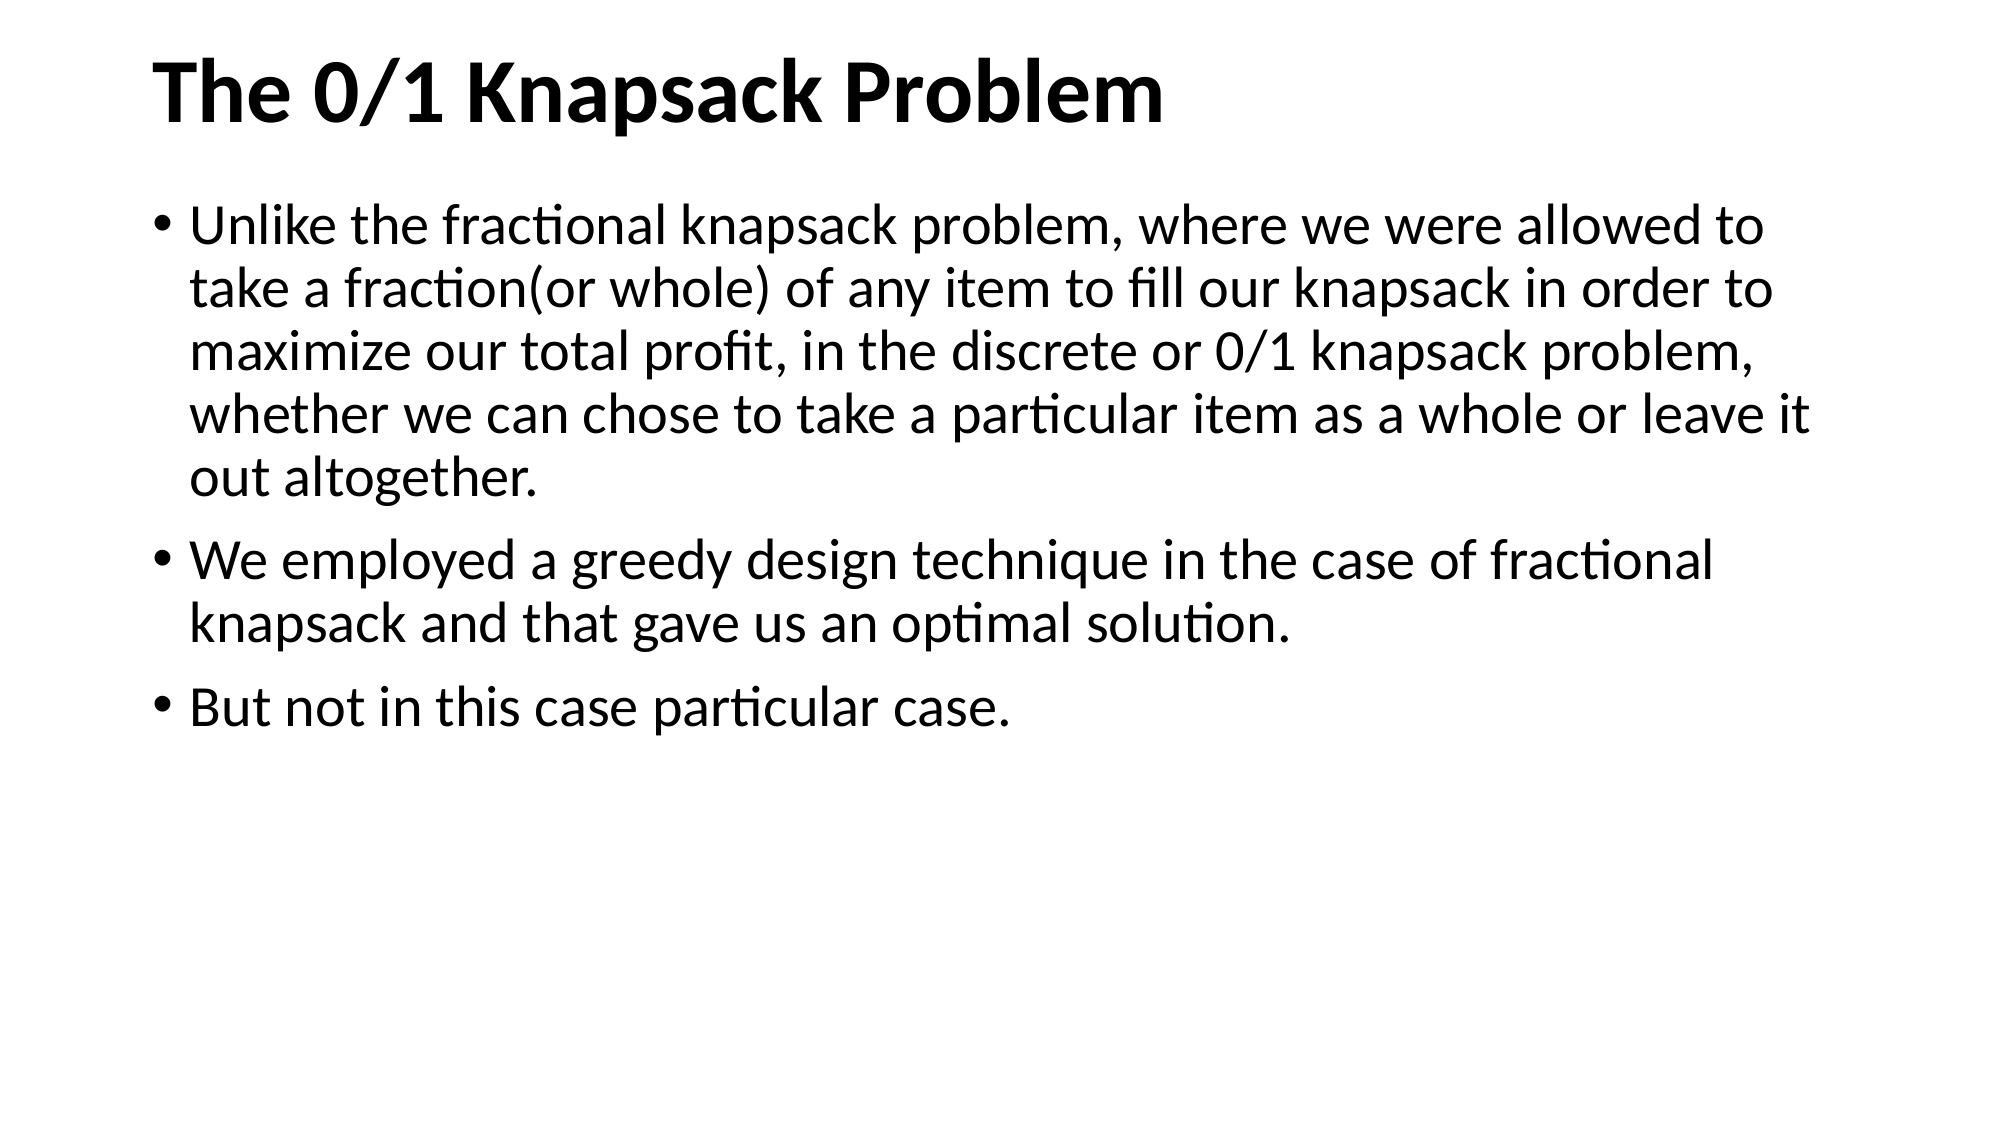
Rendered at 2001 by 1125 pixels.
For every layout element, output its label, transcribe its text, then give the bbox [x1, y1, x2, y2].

list Unlike the fractional knapsack problem, where we were allowed to take a fraction(or whole) of any item to fill our knapsack in order to maximize our total profit, in the discrete or 0/1 knapsack problem, whether we can chose to take a particular item as a whole or leave it out altogether. We employed a greedy design technique in the case of fractional knapsack and that gave us an optimal solution. But not in this case particular case. [137, 186, 1863, 1095]
title The 0/1 Knapsack Problem [137, 4, 1863, 181]
